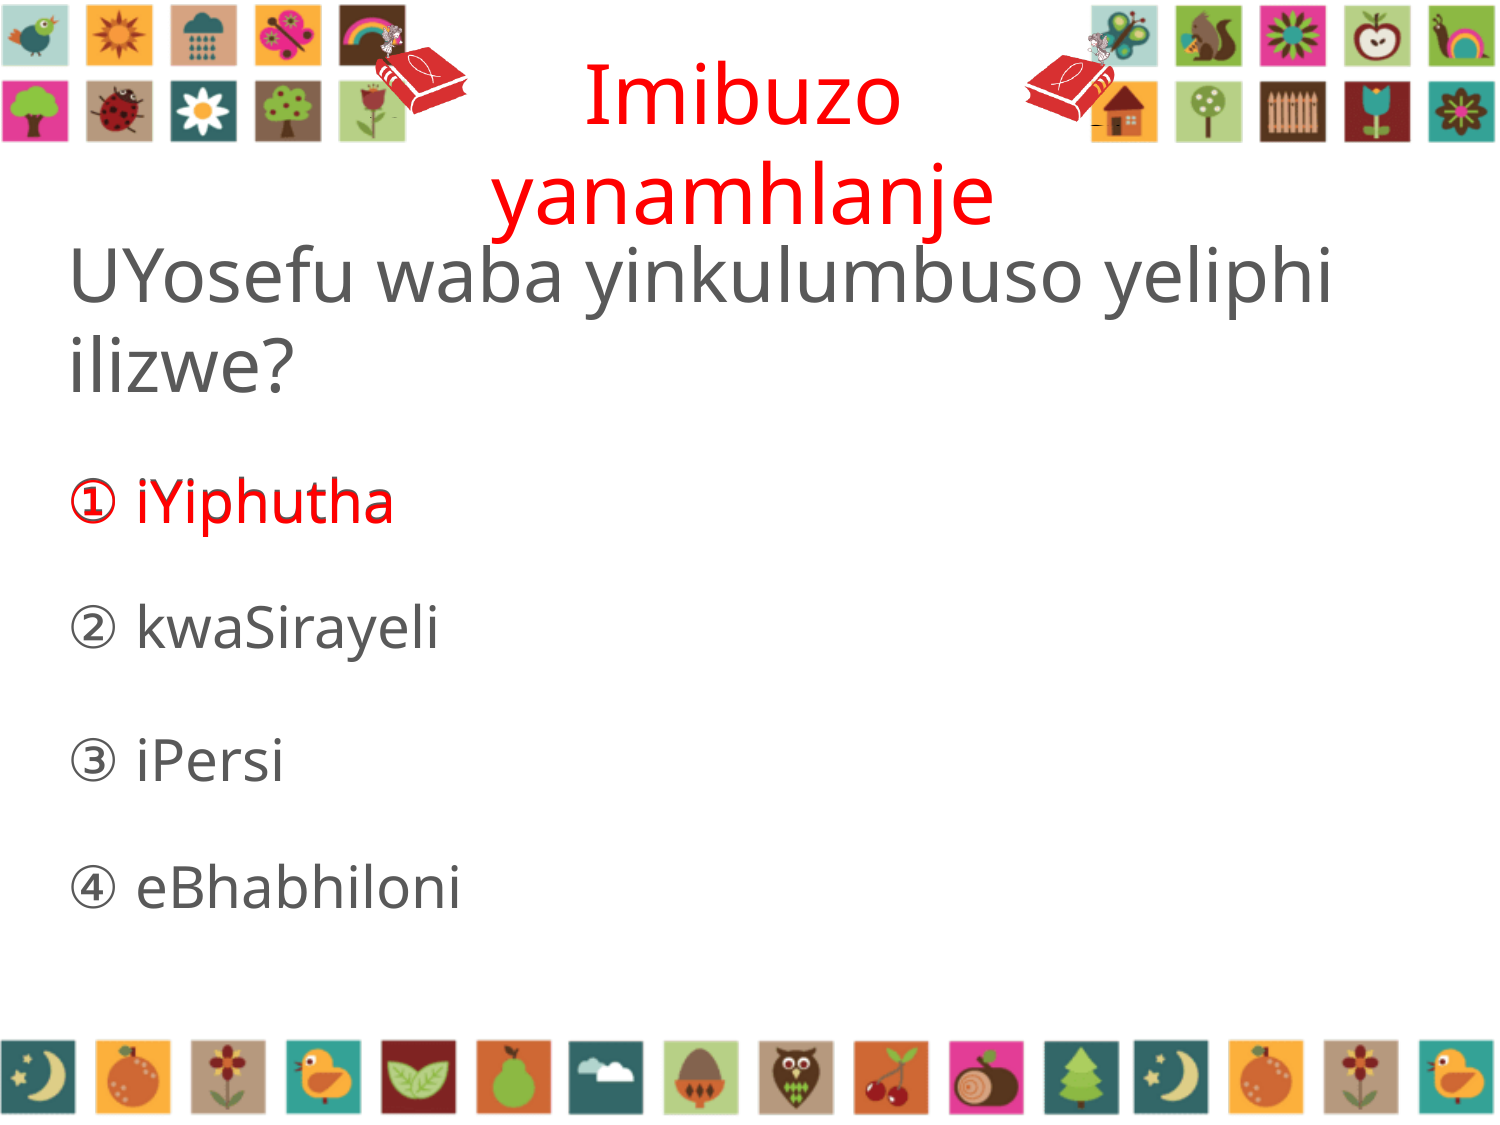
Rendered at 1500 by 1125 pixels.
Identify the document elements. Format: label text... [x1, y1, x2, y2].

text_box UYosefu waba yinkulumbuso yeliphi ilizwe? [53, 219, 1436, 415]
text_box ① iYiphutha [53, 457, 1483, 543]
text_box Imibuzo yanamhlanje [411, 33, 1077, 219]
text_box ② kwaSirayeli [53, 582, 1436, 668]
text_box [0, 1028, 1500, 1118]
picture [0, 3, 501, 150]
picture [993, 3, 1500, 150]
text_box ④ eBhabhiloni [53, 842, 1483, 928]
text_box ③ iPersi [53, 716, 1483, 801]
